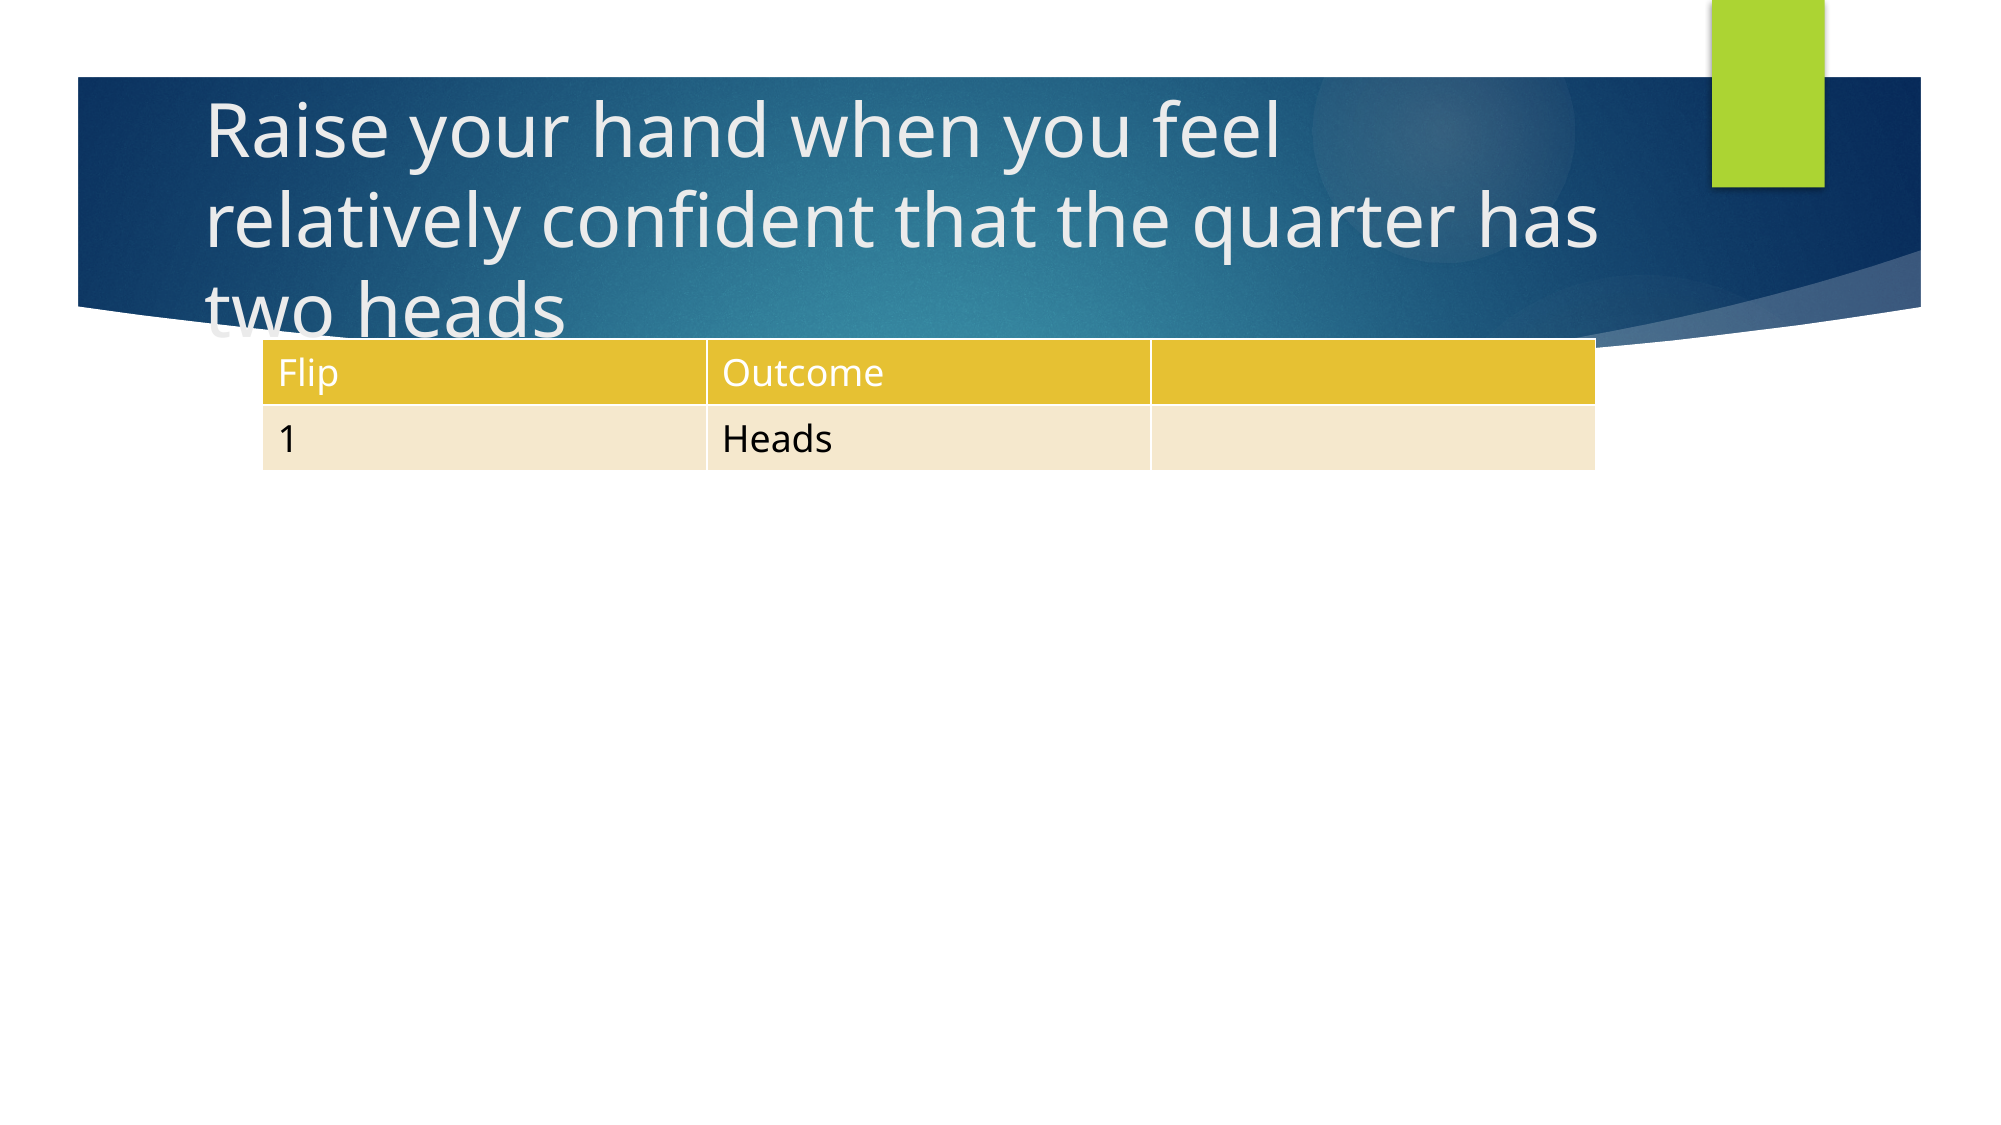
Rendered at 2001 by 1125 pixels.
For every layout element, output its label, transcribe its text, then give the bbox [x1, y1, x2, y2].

title Raise your hand when you feel relatively confident that the quarter has two heads [189, 159, 1627, 276]
table_cell 1 [263, 406, 706, 470]
table_cell [1152, 406, 1595, 470]
table_header Outcome [708, 340, 1150, 404]
table_header Flip [263, 340, 706, 404]
table_header [1152, 340, 1595, 404]
table_cell Heads [708, 406, 1150, 470]
